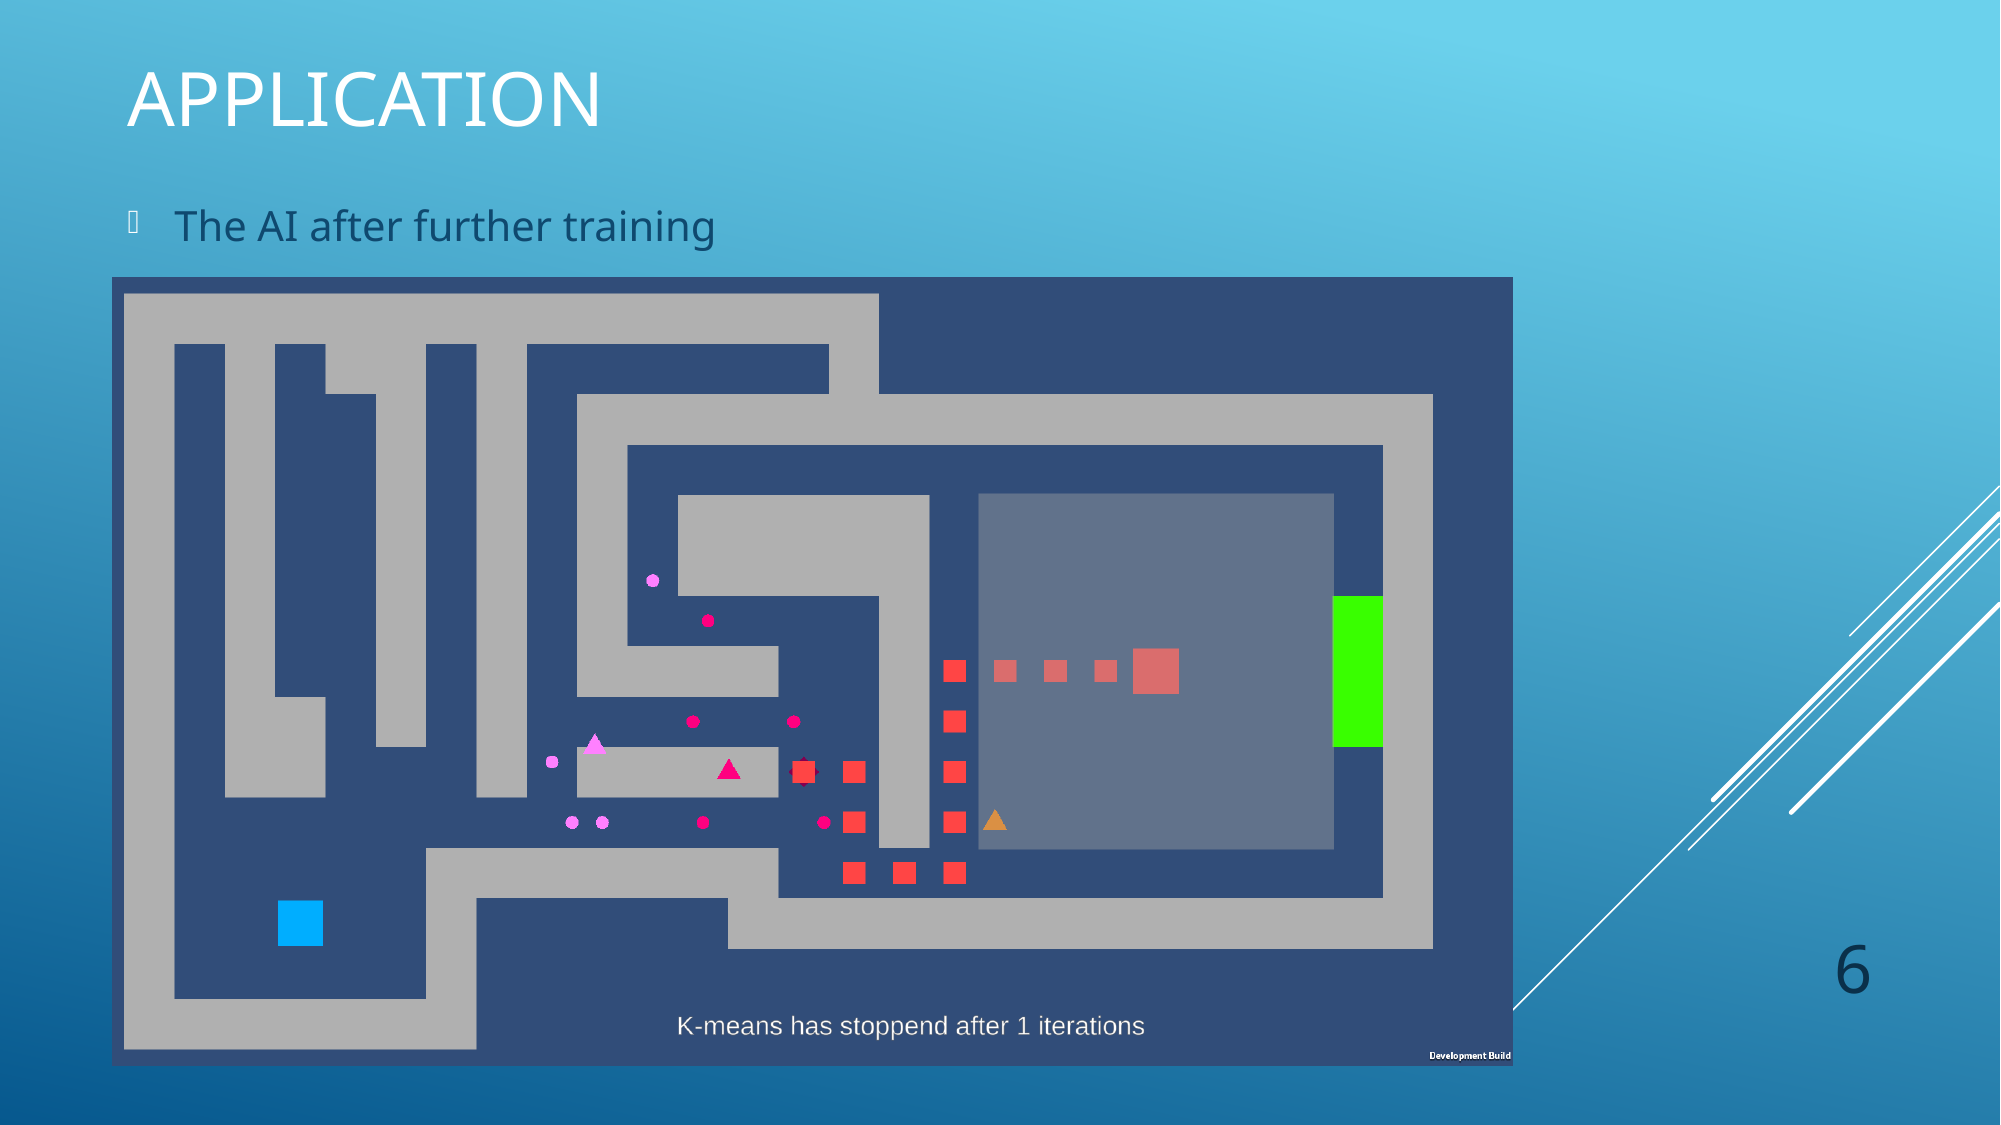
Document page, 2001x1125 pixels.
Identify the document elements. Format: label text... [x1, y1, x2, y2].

title Application [112, 0, 1513, 192]
text_box The AI after further training [112, 192, 1700, 278]
slide_number 6 [1700, 915, 1888, 1025]
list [112, 277, 1513, 1066]
